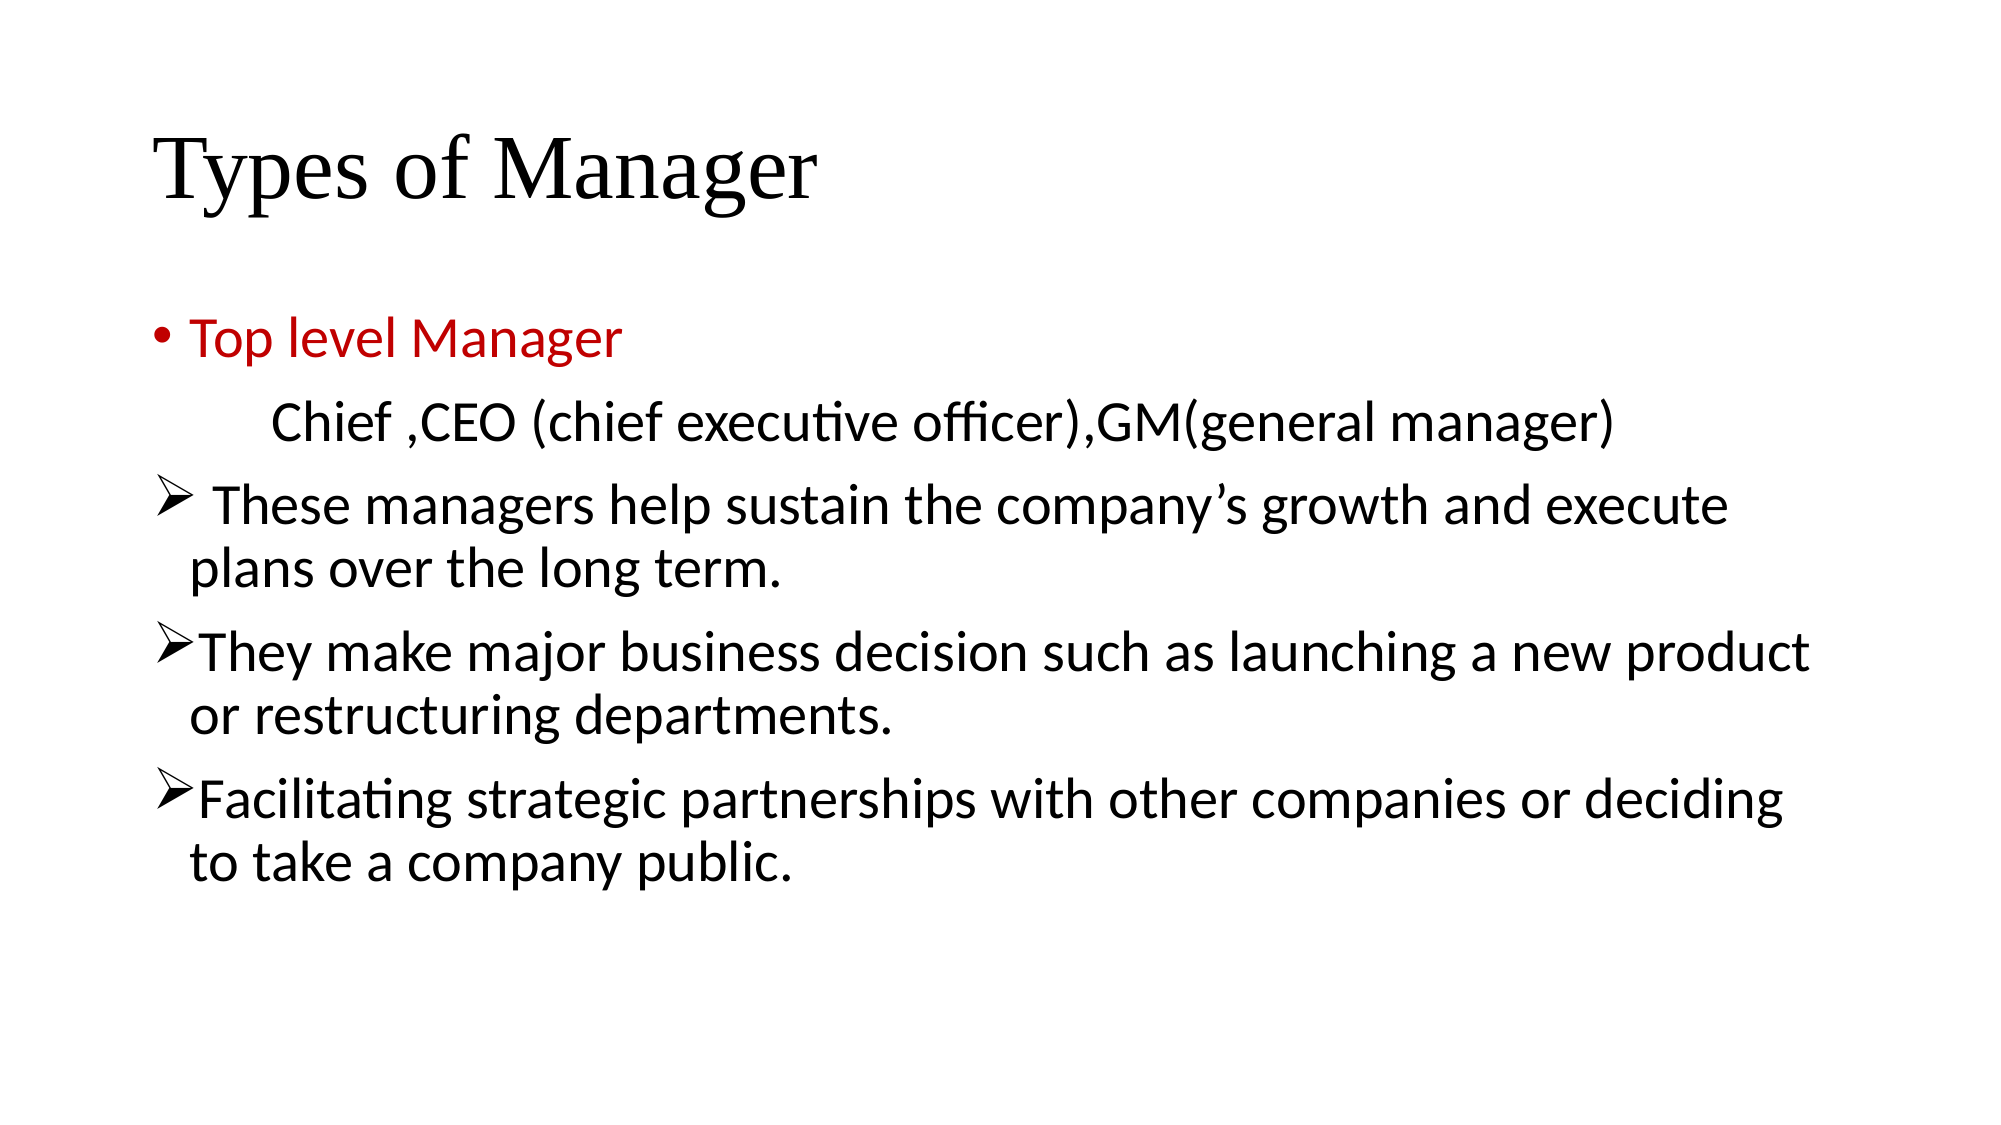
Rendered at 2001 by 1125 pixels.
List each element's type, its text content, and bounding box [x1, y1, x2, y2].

title Types of Manager [137, 59, 1863, 278]
list Top level Manager Chief ,CEO (chief executive officer),GM(general manager) These managers help sustain the company’s growth and execute plans over the long term. They make major business decision such as launching a new product or restructuring departments. Facilitating strategic partnerships with other companies or deciding to take a company public. [137, 299, 1863, 1014]
